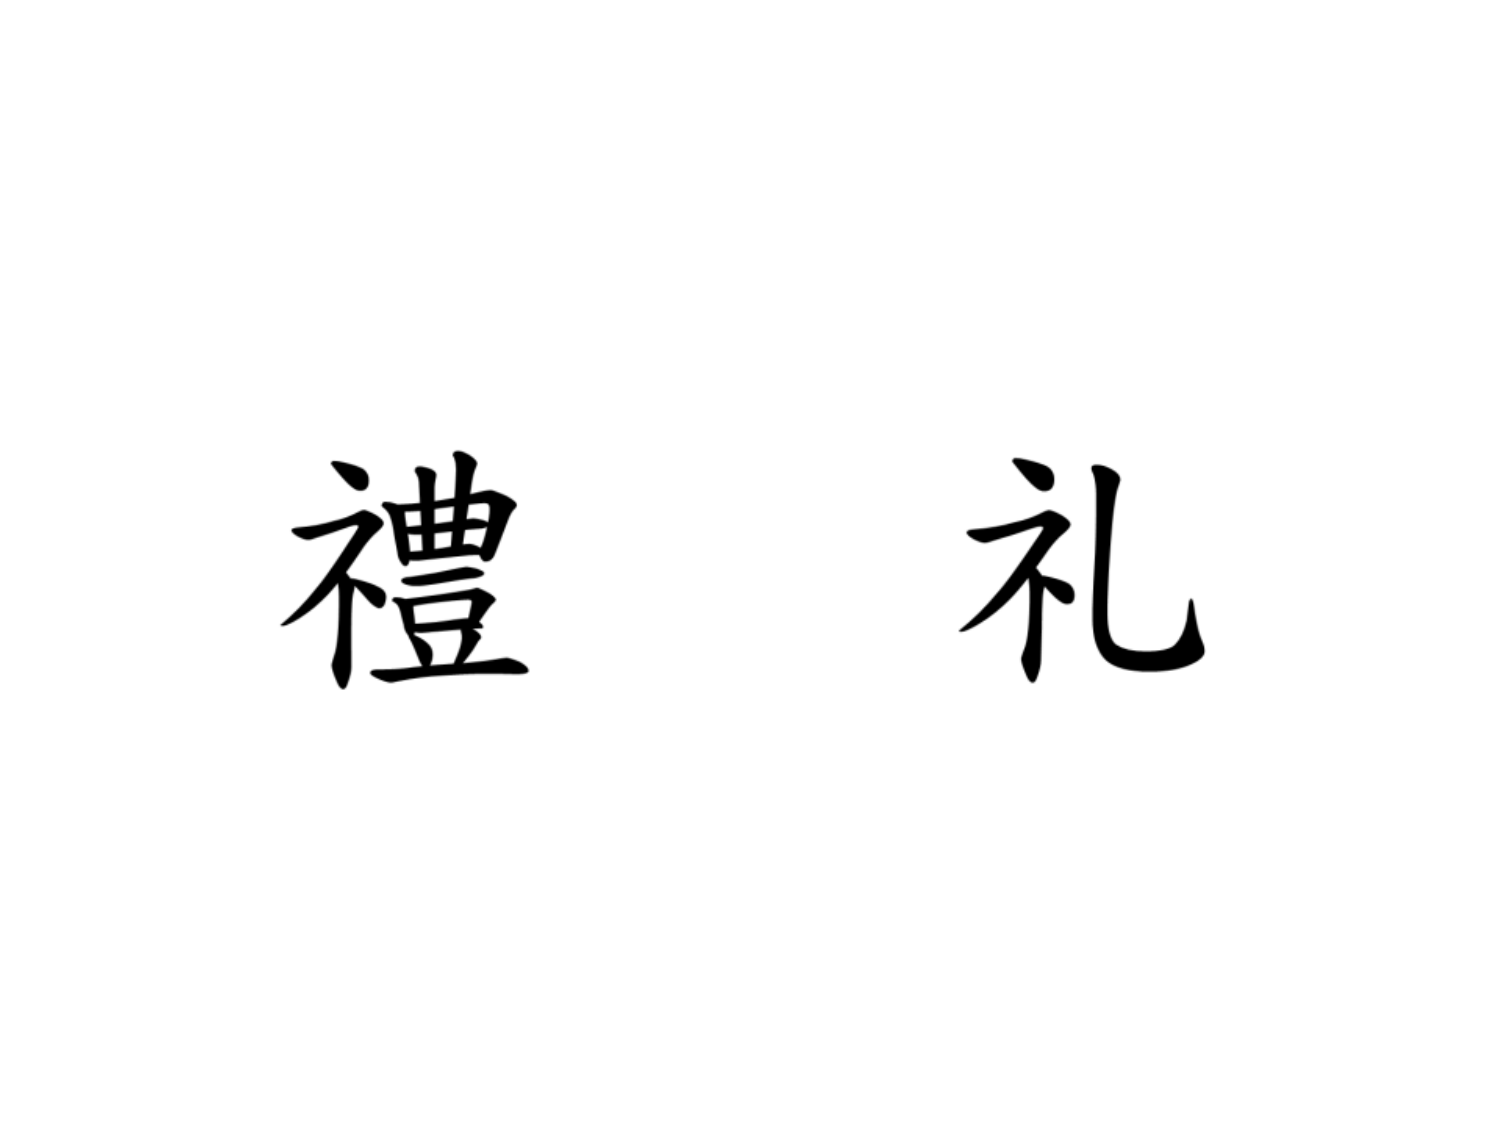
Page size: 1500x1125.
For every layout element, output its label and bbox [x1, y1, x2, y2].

picture [73, 297, 1426, 805]
